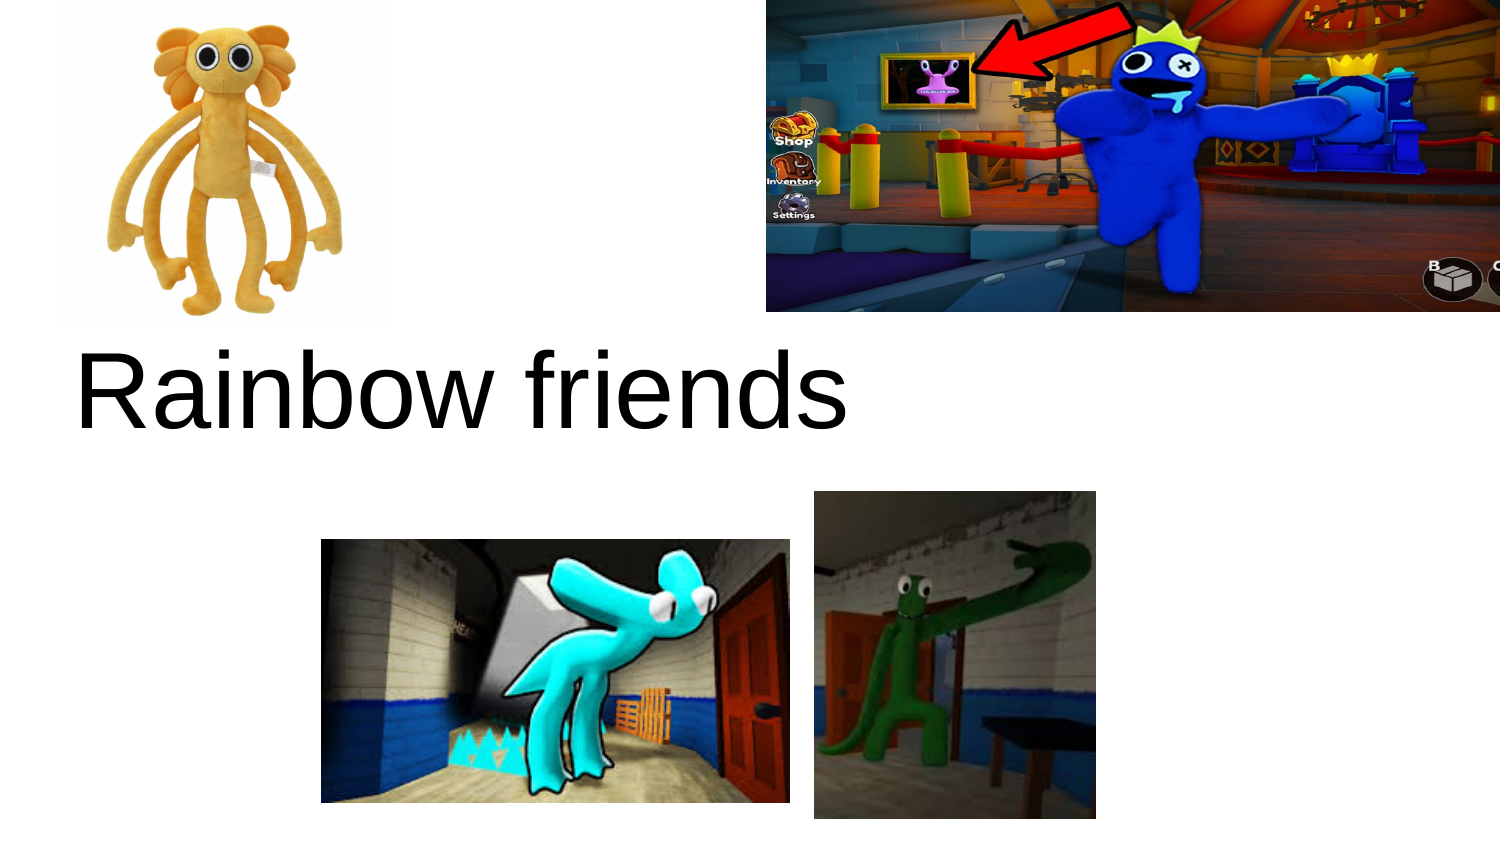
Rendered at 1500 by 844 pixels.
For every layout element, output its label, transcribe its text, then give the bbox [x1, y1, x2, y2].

picture [320, 539, 790, 803]
picture [814, 491, 1096, 819]
title Rainbow friends [58, 130, 1457, 467]
picture [766, 0, 1500, 312]
picture [58, 0, 386, 328]
